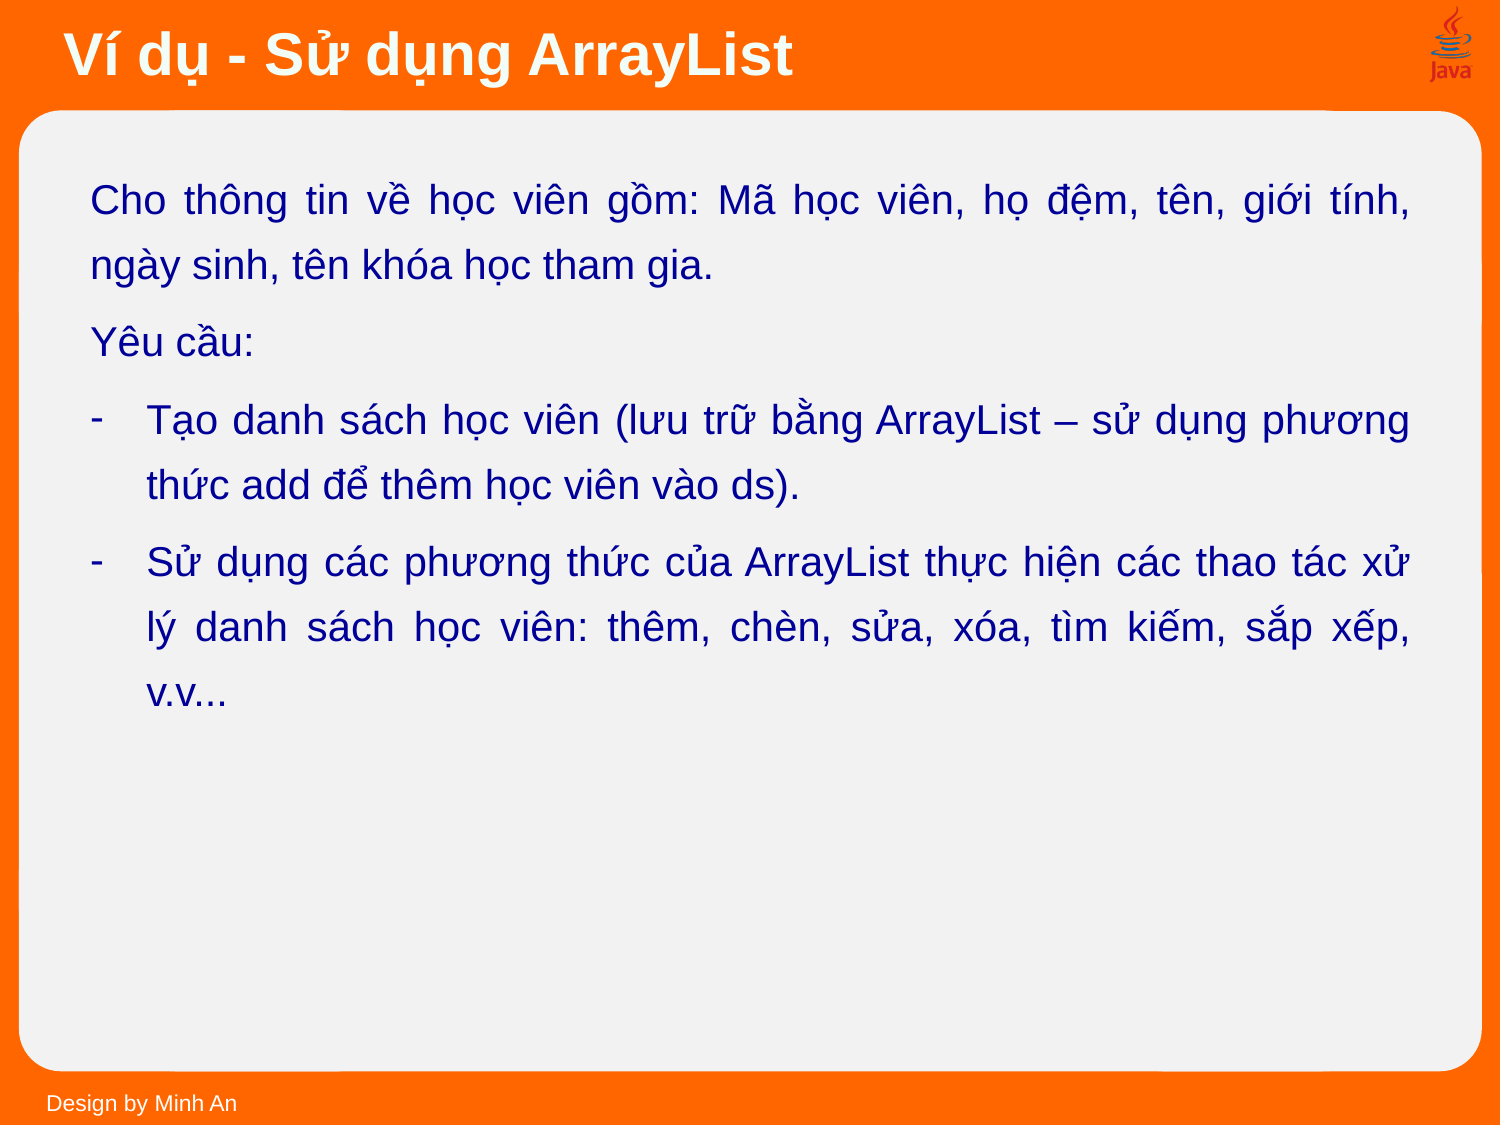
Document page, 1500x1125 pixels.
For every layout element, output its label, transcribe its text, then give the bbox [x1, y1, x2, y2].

picture [1425, 2, 1479, 89]
text_box Ví dụ - Sử dụng ArrayList [48, 7, 1213, 95]
text_box Design by Minh An [31, 1080, 573, 1123]
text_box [20, 112, 1480, 1070]
